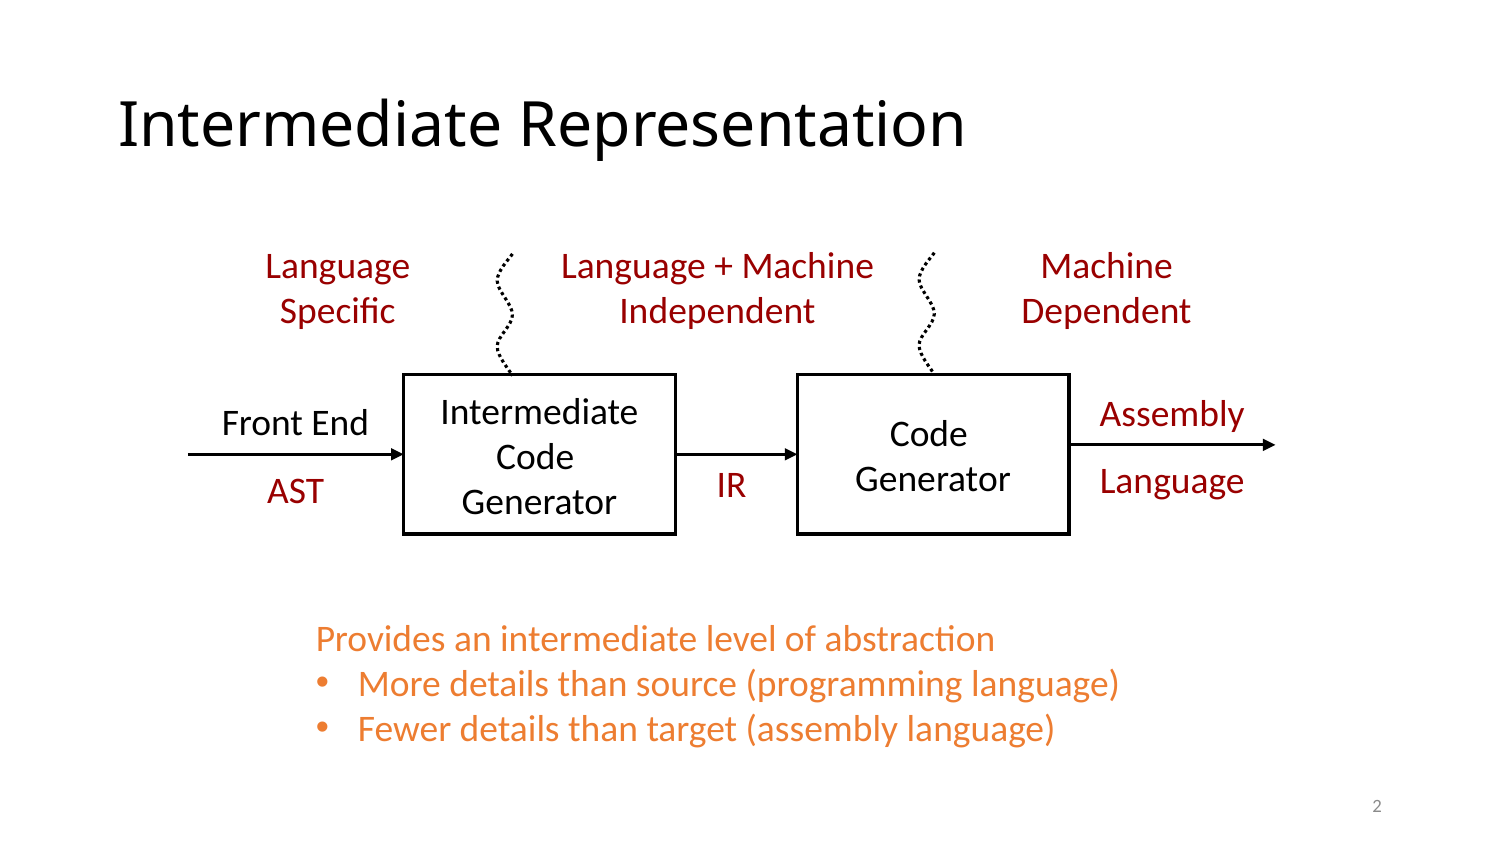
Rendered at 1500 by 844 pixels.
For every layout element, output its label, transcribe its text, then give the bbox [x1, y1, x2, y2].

text_box Assembly Language [1069, 445, 1276, 506]
text_box Language + Machine Independent [534, 243, 901, 328]
text_box Language Specific [215, 243, 460, 328]
text_box Intermediate Code Generator [404, 374, 676, 534]
text_box Provides an intermediate level of abstraction More details than source (programming language) Fewer details than target (assembly language) [301, 598, 1235, 765]
text_box [919, 252, 935, 375]
title Intermediate Representation [103, 44, 1397, 208]
text_box IR [675, 449, 788, 516]
text_box Machine Dependent [984, 243, 1229, 328]
text_box Front End AST [187, 374, 404, 454]
slide_number 2 [1059, 782, 1397, 827]
text_box [497, 253, 513, 376]
text_box Code Generator [797, 374, 1070, 534]
text_box Front End AST [187, 455, 404, 534]
text_box Assembly Language [1069, 383, 1276, 444]
